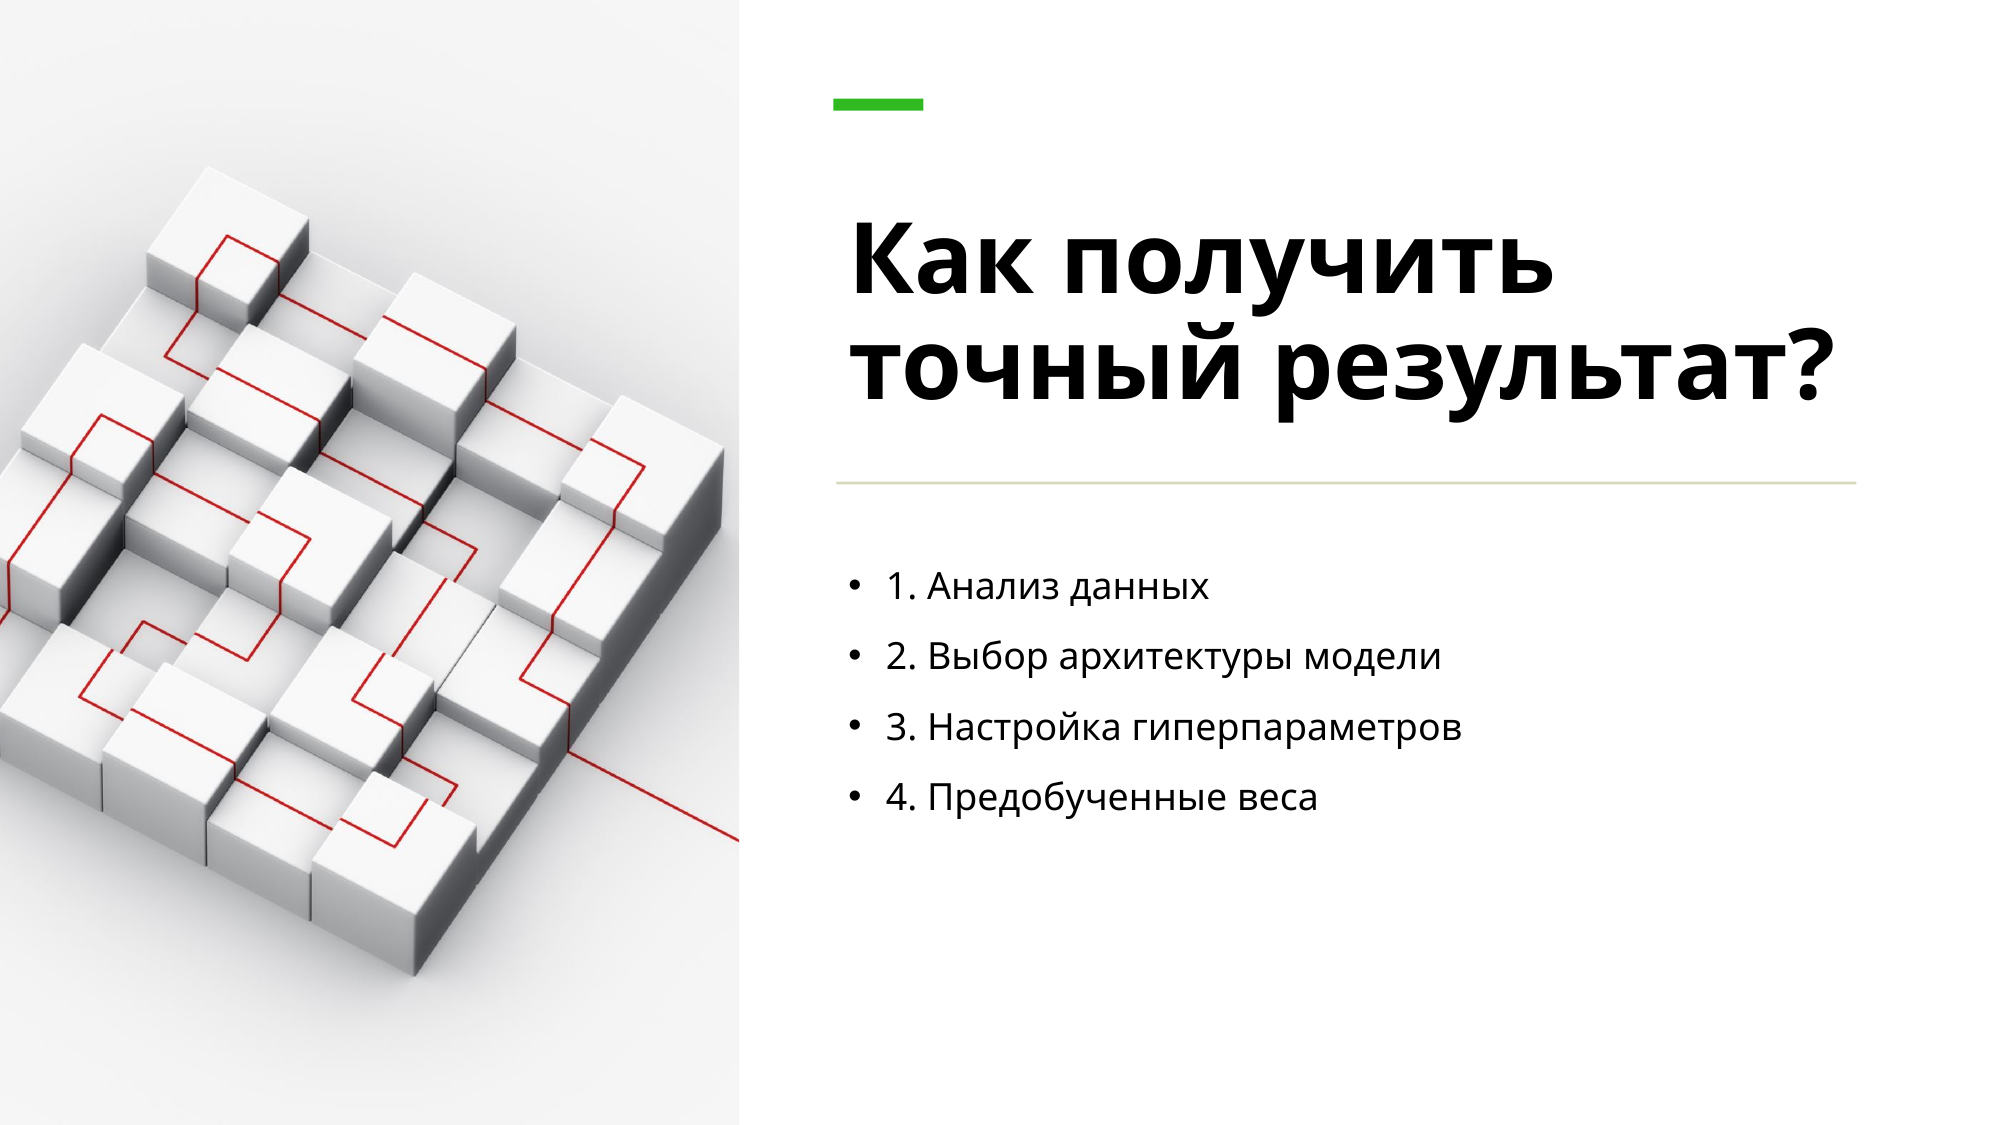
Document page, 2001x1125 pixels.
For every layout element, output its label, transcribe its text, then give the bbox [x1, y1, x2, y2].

text_box [832, 98, 924, 112]
text_box [835, 481, 1857, 486]
text_box [740, 0, 2000, 1125]
list 1. Анализ данных 2. Выбор архитектуры модели 3. Настройка гиперпараметров 4. Предобученные веса [833, 549, 1863, 1014]
title Как получить точный результат? [833, 176, 1863, 429]
picture [0, 0, 740, 1125]
